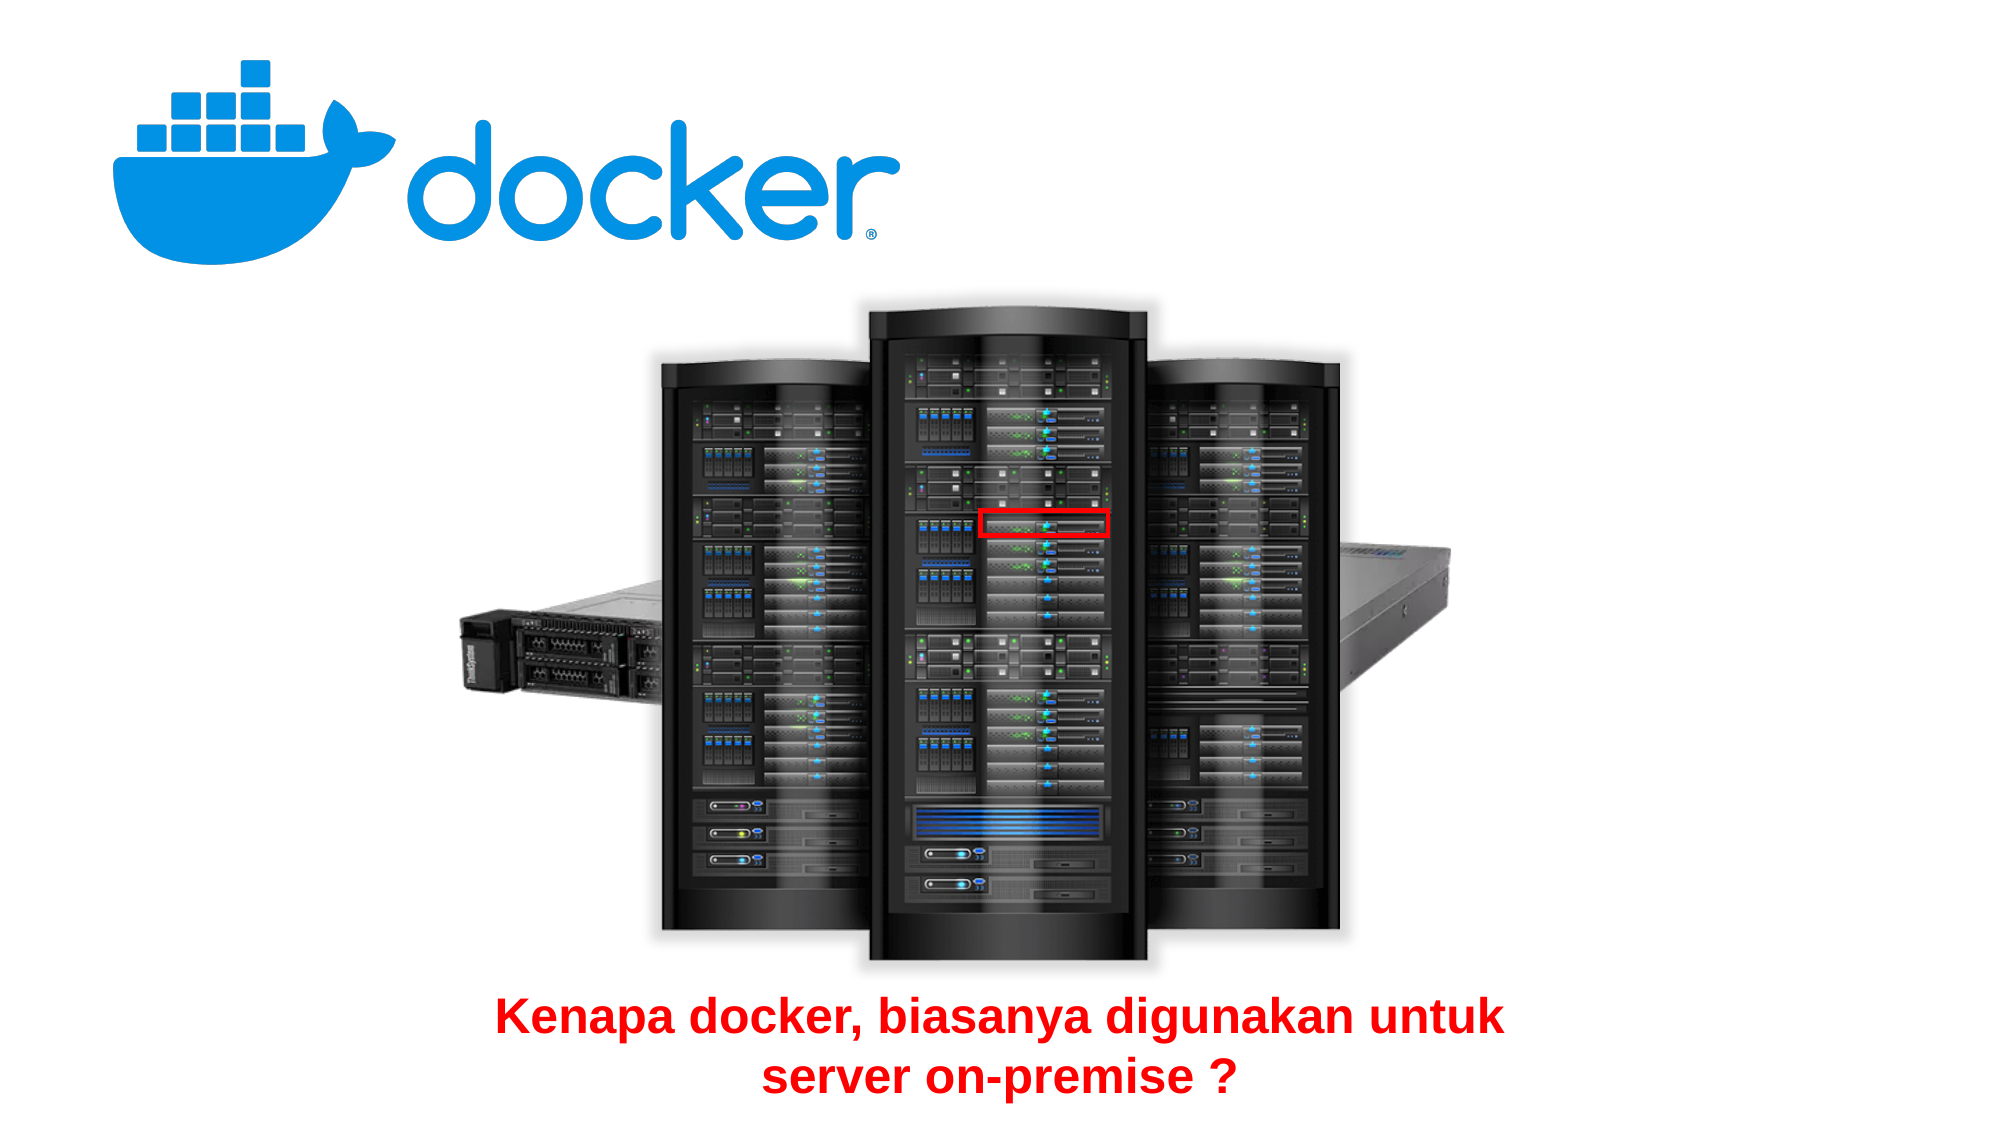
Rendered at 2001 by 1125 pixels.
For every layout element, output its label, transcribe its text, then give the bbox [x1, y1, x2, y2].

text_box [453, 211, 1458, 1002]
text_box Kenapa docker, biasanya digunakan untuk server on-premise ? [414, 976, 1586, 1111]
picture [106, 0, 1340, 961]
